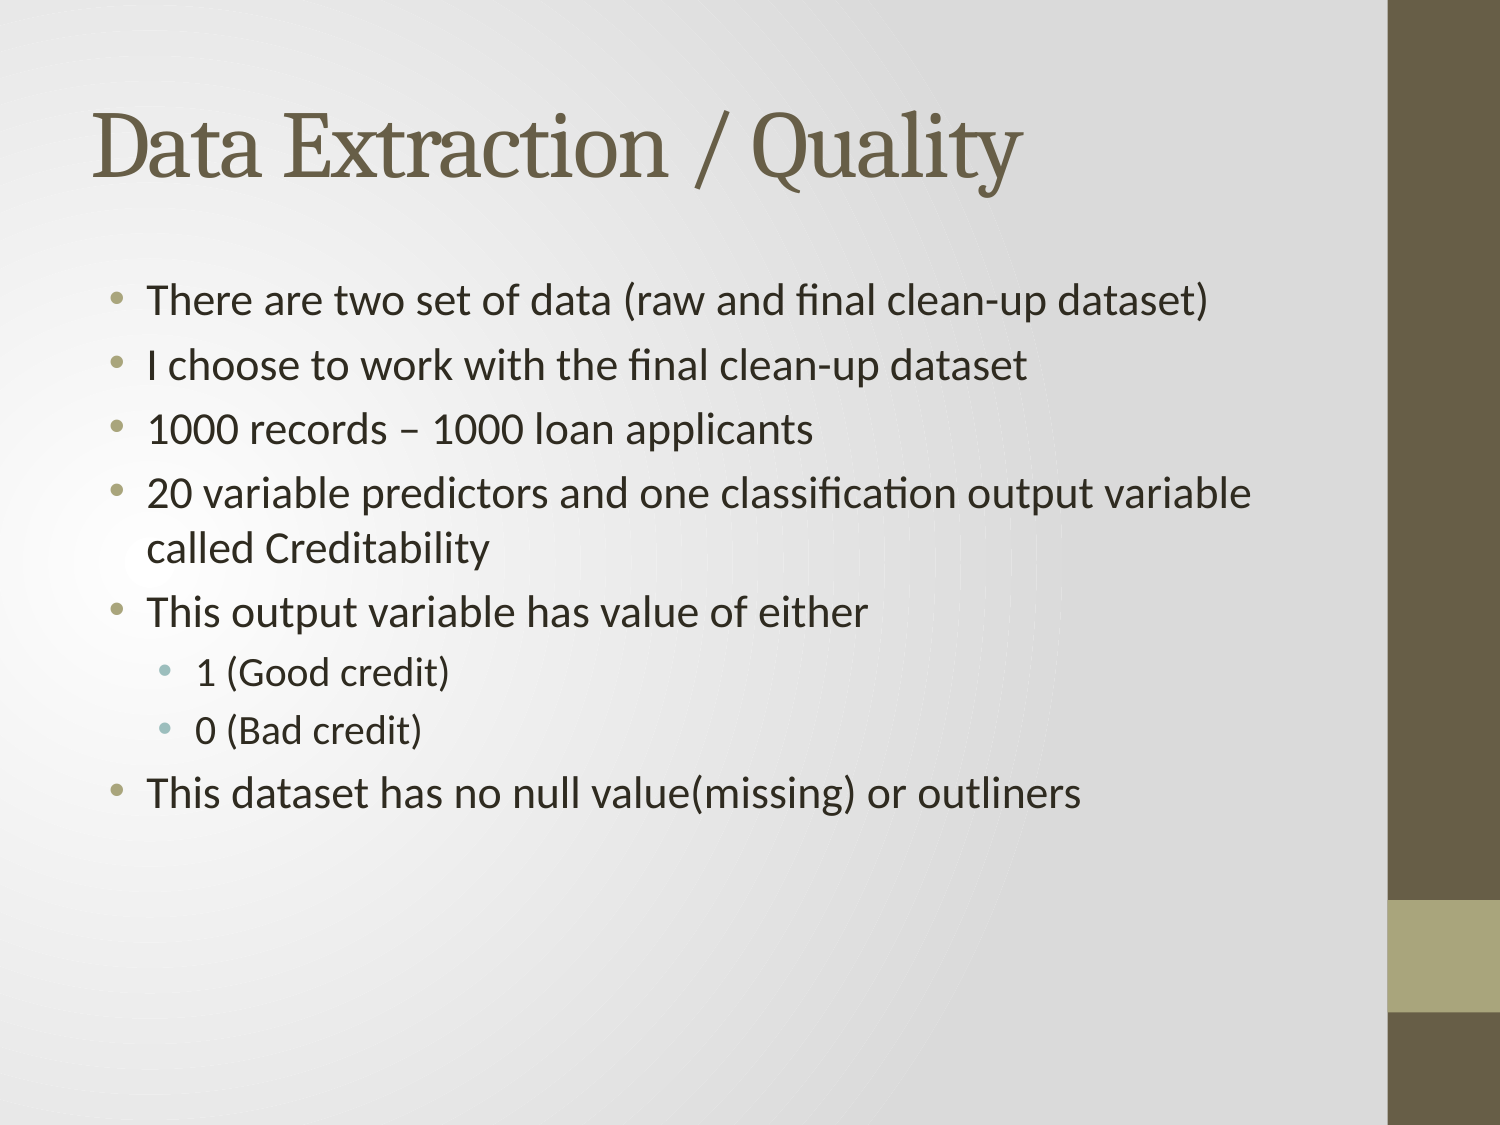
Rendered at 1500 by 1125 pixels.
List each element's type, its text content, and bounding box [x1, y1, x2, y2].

title Data Extraction / Quality [75, 45, 1325, 233]
list There are two set of data (raw and final clean-up dataset) I choose to work with the final clean-up dataset 1000 records – 1000 loan applicants 20 variable predictors and one classification output variable called Creditability This output variable has value of either 1 (Good credit) 0 (Bad credit) This dataset has no null value(missing) or outliners [75, 262, 1325, 1050]
